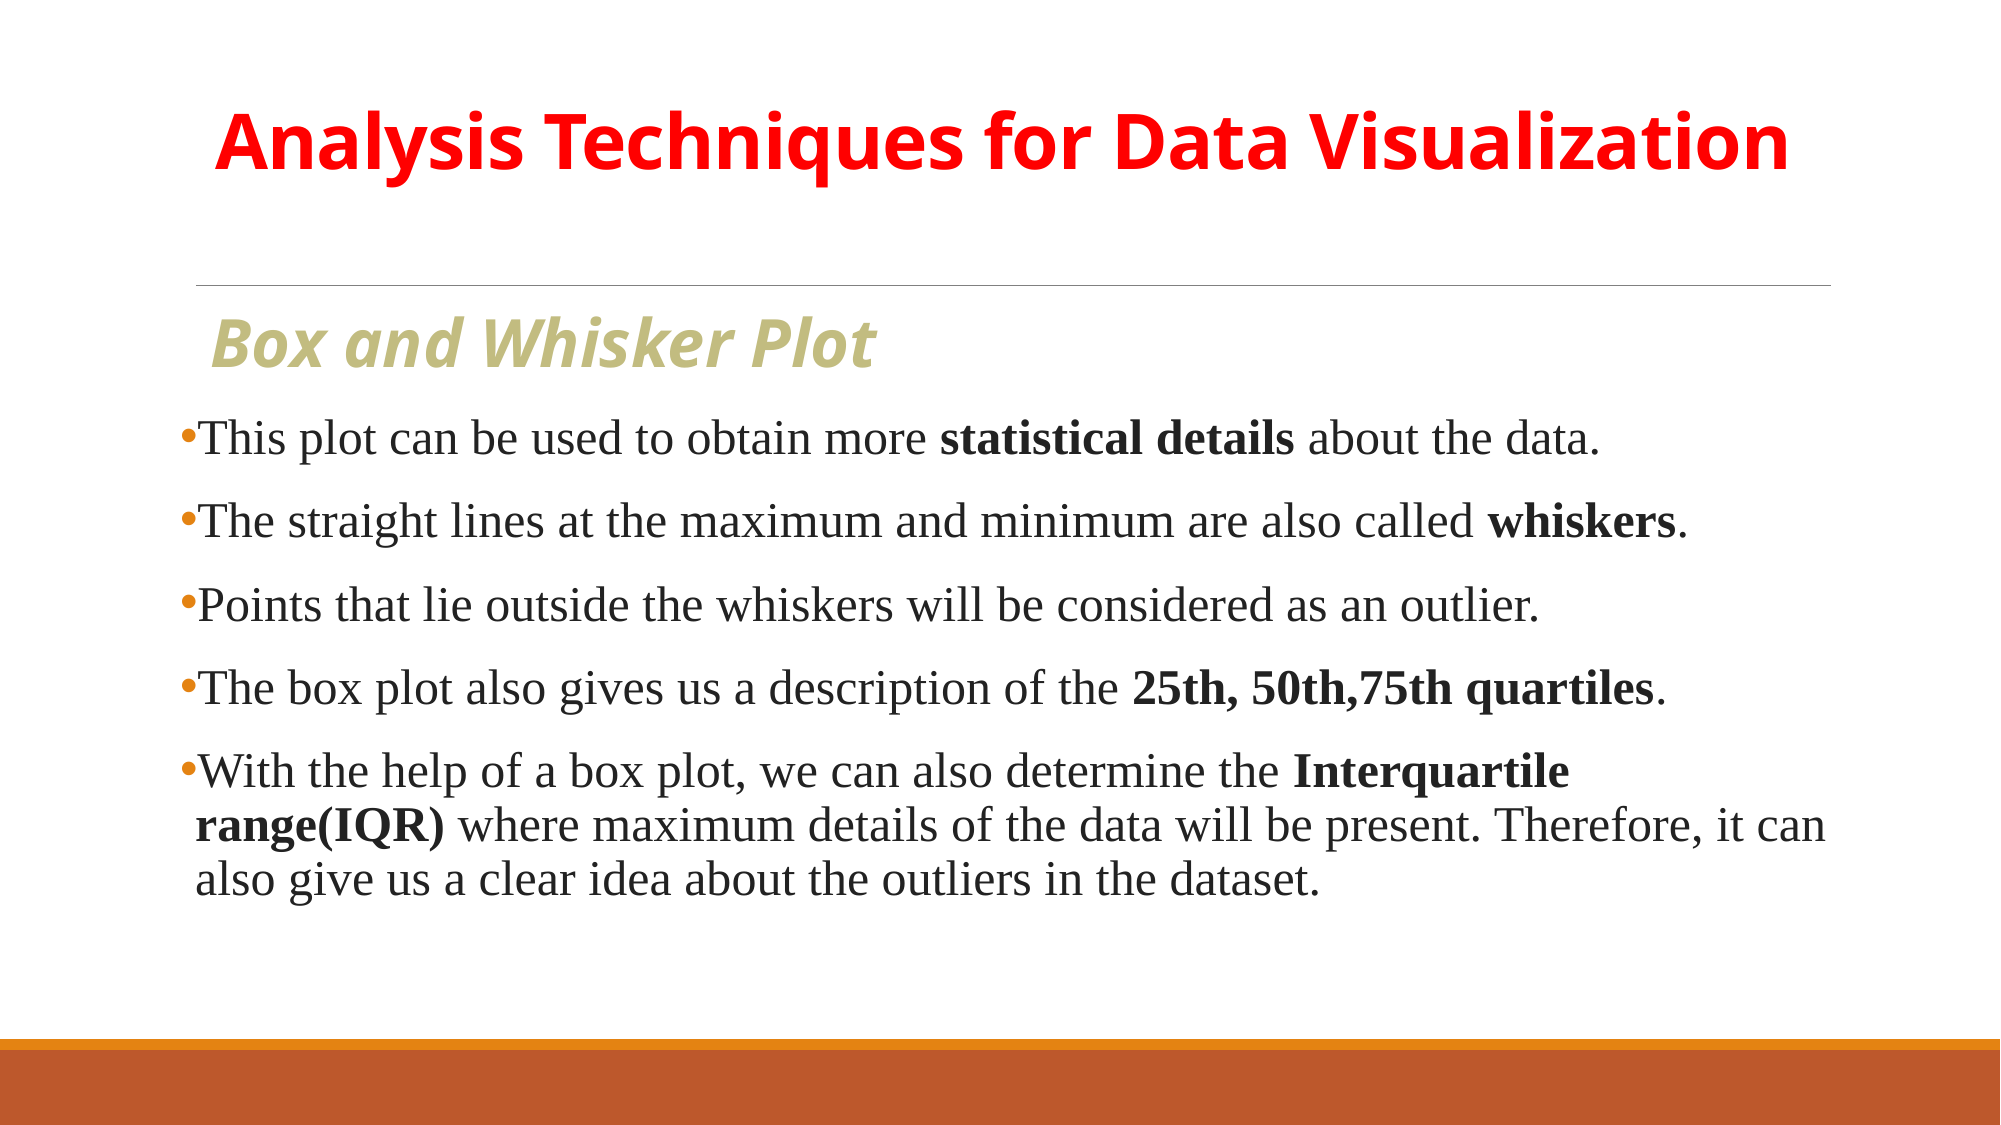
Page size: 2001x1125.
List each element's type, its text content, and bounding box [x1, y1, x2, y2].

list Box and Whisker Plot This plot can be used to obtain more statistical details about the data. The straight lines at the maximum and minimum are also called whiskers. Points that lie outside the whiskers will be considered as an outlier. The box plot also gives us a description of the 25th, 50th,75th quartiles. With the help of a box plot, we can also determine the Interquartile range(IQR) where maximum details of the data will be present. Therefore, it can also give us a clear idea about the outliers in the dataset. [180, 302, 1830, 963]
title Analysis Techniques for Data Visualization [180, 47, 1830, 285]
